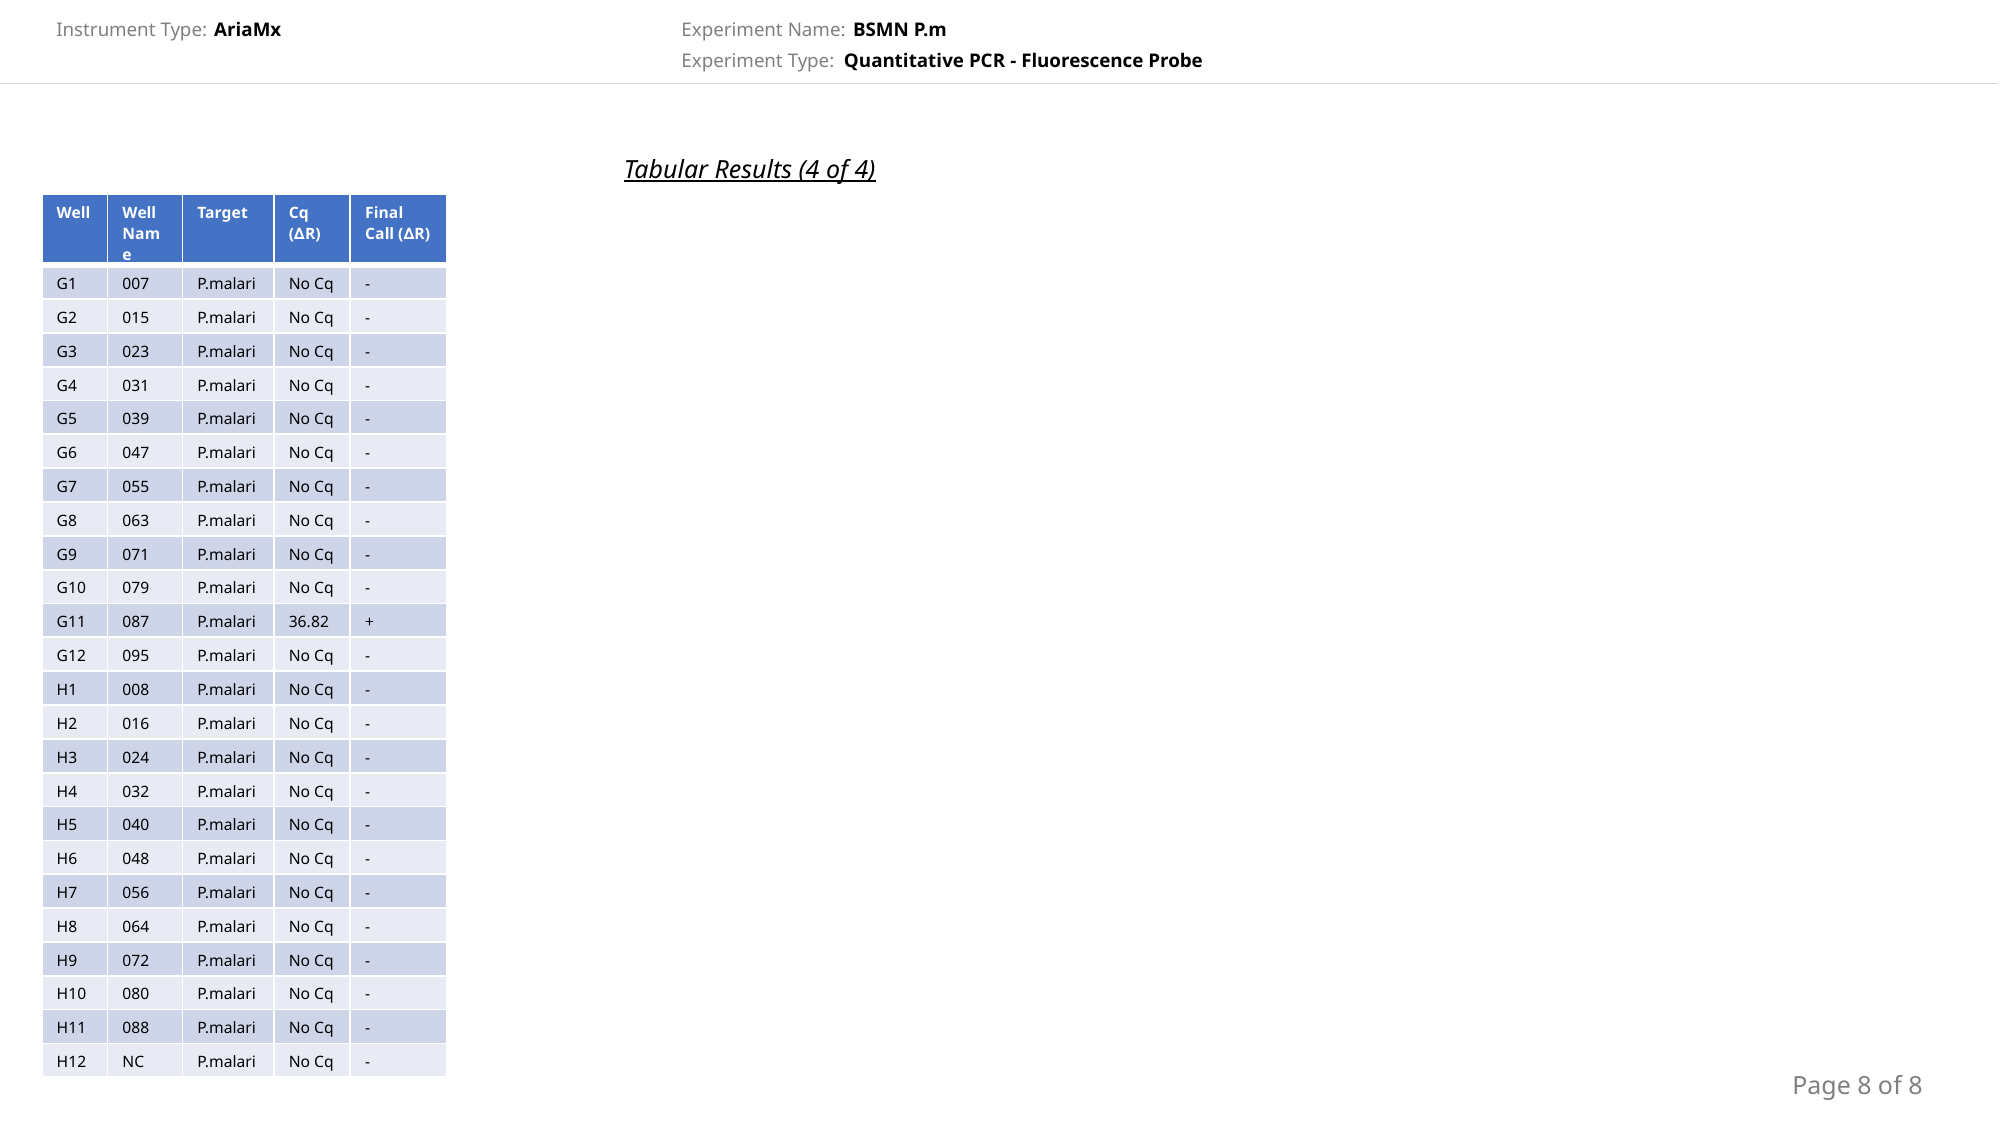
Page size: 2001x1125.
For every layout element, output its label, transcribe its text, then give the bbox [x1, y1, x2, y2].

table_cell - [351, 268, 446, 298]
table_cell P.malari [183, 740, 273, 772]
table_cell - [351, 774, 446, 806]
table_cell G2 [43, 300, 107, 332]
table_cell No Cq [275, 875, 349, 907]
table_cell No Cq [275, 401, 349, 433]
table_cell 040 [108, 807, 182, 840]
table_header Well [43, 195, 107, 262]
table_cell - [351, 706, 446, 738]
table_cell H9 [43, 943, 107, 975]
table_cell 032 [108, 774, 182, 806]
table_cell 039 [108, 401, 182, 433]
table_cell - [351, 943, 446, 975]
table_cell - [351, 368, 446, 400]
table_cell No Cq [275, 638, 349, 670]
table_cell + [351, 604, 446, 636]
table_cell H11 [43, 1010, 107, 1043]
table_cell 023 [108, 334, 182, 366]
table_cell P.malari [183, 268, 273, 298]
table_cell No Cq [275, 537, 349, 569]
table_cell 087 [108, 604, 182, 636]
table_cell 007 [108, 268, 182, 298]
table_cell 079 [108, 571, 182, 603]
table_cell - [351, 537, 446, 569]
table_header Target [183, 195, 273, 262]
table_cell 095 [108, 638, 182, 670]
table_cell H10 [43, 977, 107, 1009]
table_cell - [351, 841, 446, 873]
table_cell G12 [43, 638, 107, 670]
table_cell No Cq [275, 740, 349, 772]
text_box Tabular Results (4 of 4) [41, 145, 1459, 191]
table_cell H7 [43, 875, 107, 907]
table_cell P.malari [183, 706, 273, 738]
table_cell 056 [108, 875, 182, 907]
table_cell G7 [43, 469, 107, 501]
table_cell H8 [43, 909, 107, 941]
table_cell G10 [43, 571, 107, 603]
table_cell H5 [43, 807, 107, 840]
table_cell P.malari [183, 334, 273, 366]
table_cell 015 [108, 300, 182, 332]
table_cell P.malari [183, 807, 273, 840]
table_cell No Cq [275, 1044, 349, 1076]
table_cell 080 [108, 977, 182, 1009]
table_header Well Name [108, 195, 182, 262]
table_cell H3 [43, 740, 107, 772]
table_cell - [351, 571, 446, 603]
table_cell - [351, 300, 446, 332]
table_cell 008 [108, 672, 182, 704]
table_cell P.malari [183, 638, 273, 670]
table_cell No Cq [275, 774, 349, 806]
table_cell G5 [43, 401, 107, 433]
table_cell - [351, 977, 446, 1009]
table_cell No Cq [275, 909, 349, 941]
table_cell 071 [108, 537, 182, 569]
table_cell 064 [108, 909, 182, 941]
table_cell - [351, 807, 446, 840]
table_cell G8 [43, 503, 107, 535]
table_cell 031 [108, 368, 182, 400]
table_cell P.malari [183, 977, 273, 1009]
table_cell No Cq [275, 672, 349, 704]
table_cell - [351, 638, 446, 670]
table_cell P.malari [183, 774, 273, 806]
table_cell - [351, 334, 446, 366]
table_cell G6 [43, 435, 107, 467]
table_cell - [351, 469, 446, 501]
table_cell P.malari [183, 672, 273, 704]
table_cell 047 [108, 435, 182, 467]
table_cell - [351, 740, 446, 772]
table_cell No Cq [275, 503, 349, 535]
table_cell No Cq [275, 841, 349, 873]
table_cell P.malari [183, 571, 273, 603]
table_header Final Call (∆R) [351, 195, 446, 262]
table_cell P.malari [183, 503, 273, 535]
table_cell G9 [43, 537, 107, 569]
table_cell P.malari [183, 435, 273, 467]
table_cell P.malari [183, 1044, 273, 1076]
table_cell No Cq [275, 706, 349, 738]
table_cell - [351, 1044, 446, 1076]
table_cell H6 [43, 841, 107, 873]
table_cell No Cq [275, 334, 349, 366]
table_cell - [351, 1010, 446, 1043]
table_cell No Cq [275, 1010, 349, 1043]
table_cell 36.82 [275, 604, 349, 636]
table_cell No Cq [275, 807, 349, 840]
table_cell No Cq [275, 368, 349, 400]
table_cell P.malari [183, 300, 273, 332]
table_cell G11 [43, 604, 107, 636]
table_cell P.malari [183, 469, 273, 501]
table_cell 088 [108, 1010, 182, 1043]
table_cell H12 [43, 1044, 107, 1076]
table_cell No Cq [275, 300, 349, 332]
table_cell P.malari [183, 368, 273, 400]
table_cell No Cq [275, 469, 349, 501]
table_cell P.malari [183, 875, 273, 907]
table_cell NC [108, 1044, 182, 1076]
table_cell H4 [43, 774, 107, 806]
table_cell - [351, 672, 446, 704]
table_cell G1 [43, 268, 107, 298]
table_cell P.malari [183, 401, 273, 433]
table_cell P.malari [183, 943, 273, 975]
table_cell P.malari [183, 604, 273, 636]
table_cell - [351, 909, 446, 941]
table_cell G3 [43, 334, 107, 366]
table_cell 048 [108, 841, 182, 873]
table_cell 055 [108, 469, 182, 501]
table_cell 072 [108, 943, 182, 975]
text_box Page 8 of 8 [1687, 1062, 1938, 1108]
table_header Cq (∆R) [275, 195, 349, 262]
table_cell H1 [43, 672, 107, 704]
table_cell P.malari [183, 841, 273, 873]
table_cell P.malari [183, 909, 273, 941]
table_cell H2 [43, 706, 107, 738]
table_cell 016 [108, 706, 182, 738]
table_cell No Cq [275, 435, 349, 467]
table_cell - [351, 435, 446, 467]
table_cell No Cq [275, 571, 349, 603]
table_cell No Cq [275, 268, 349, 298]
table_cell No Cq [275, 943, 349, 975]
table_cell P.malari [183, 537, 273, 569]
table_cell 024 [108, 740, 182, 772]
table_cell G4 [43, 368, 107, 400]
table_cell P.malari [183, 1010, 273, 1043]
table_cell No Cq [275, 977, 349, 1009]
table_cell - [351, 875, 446, 907]
table_cell - [351, 503, 446, 535]
table_cell 063 [108, 503, 182, 535]
table_cell - [351, 401, 446, 433]
